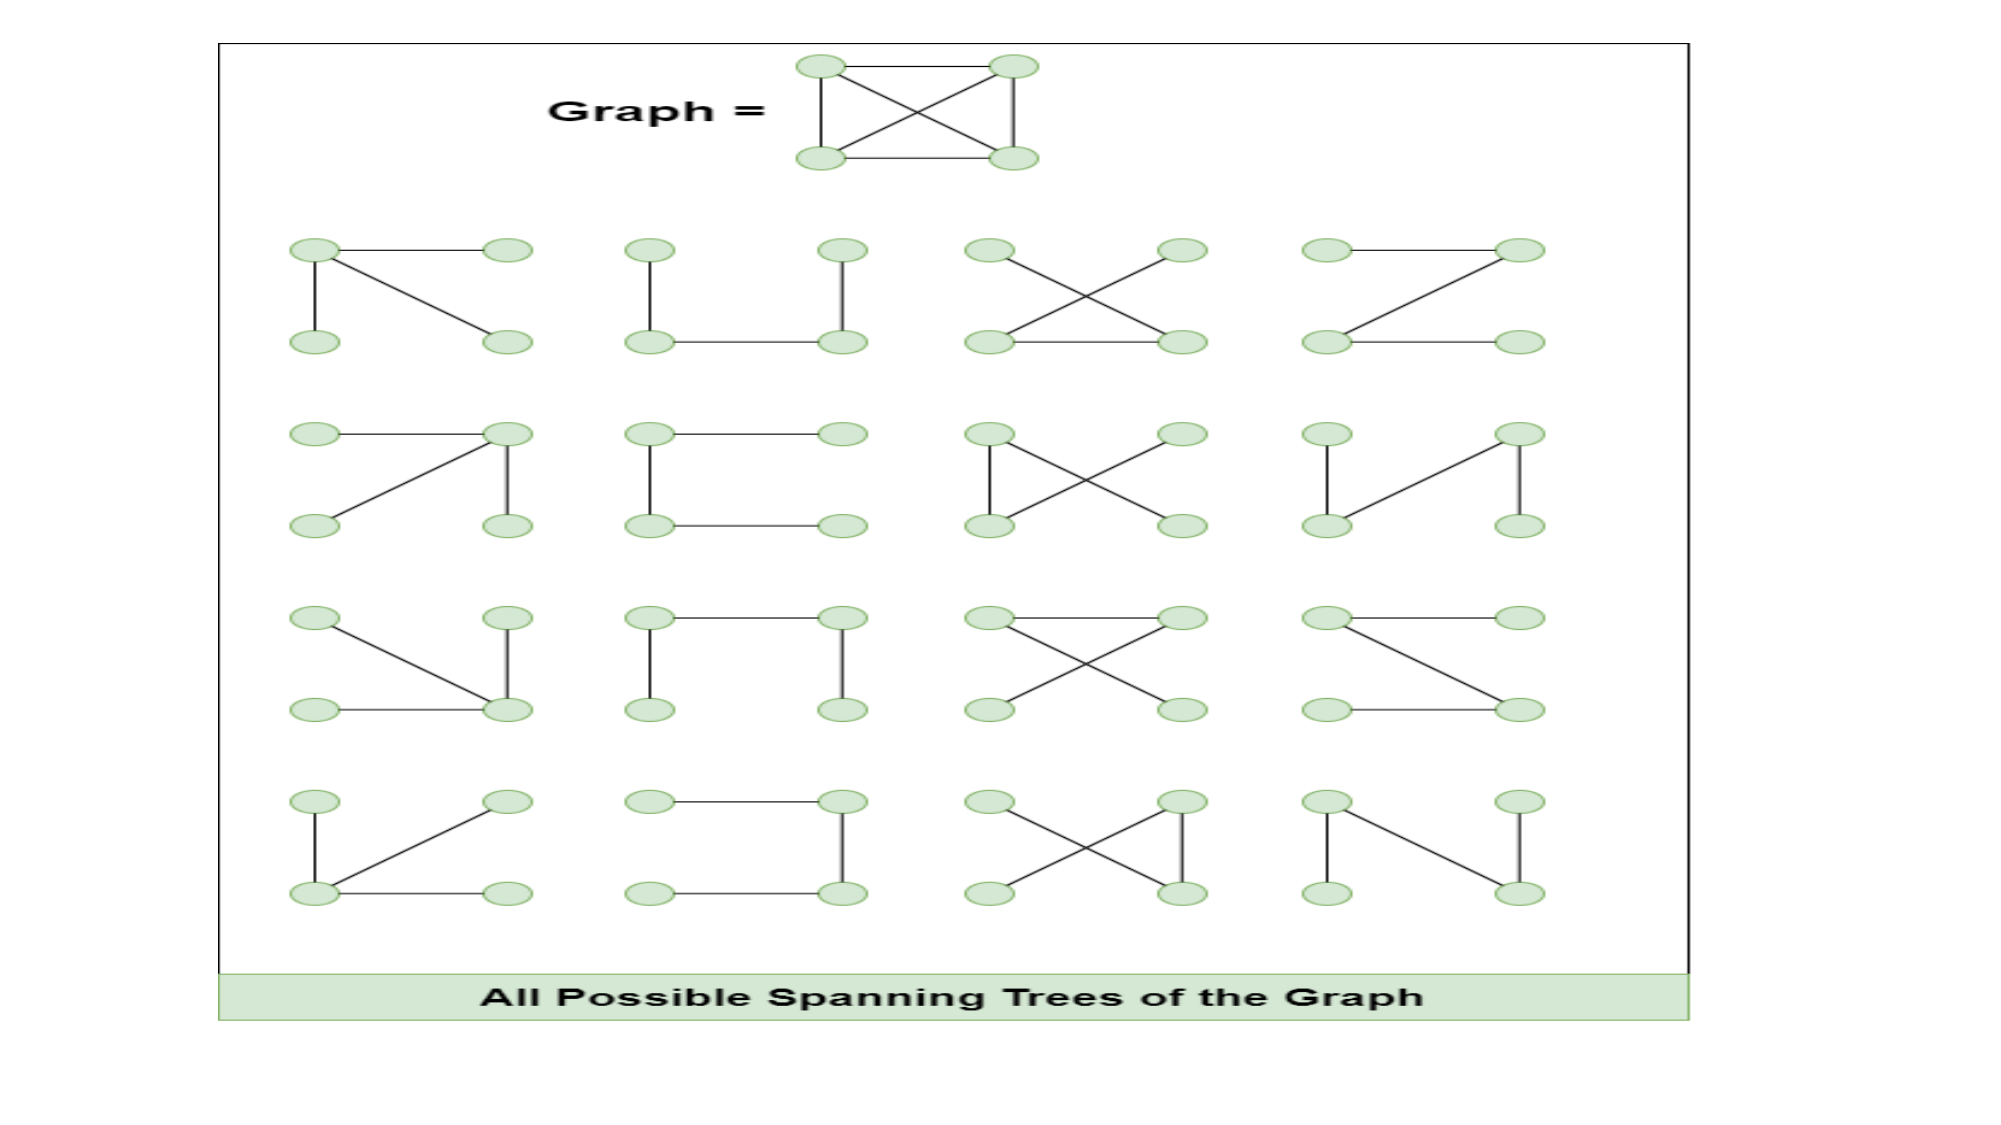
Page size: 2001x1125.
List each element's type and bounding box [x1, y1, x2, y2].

list [218, 43, 1693, 1022]
